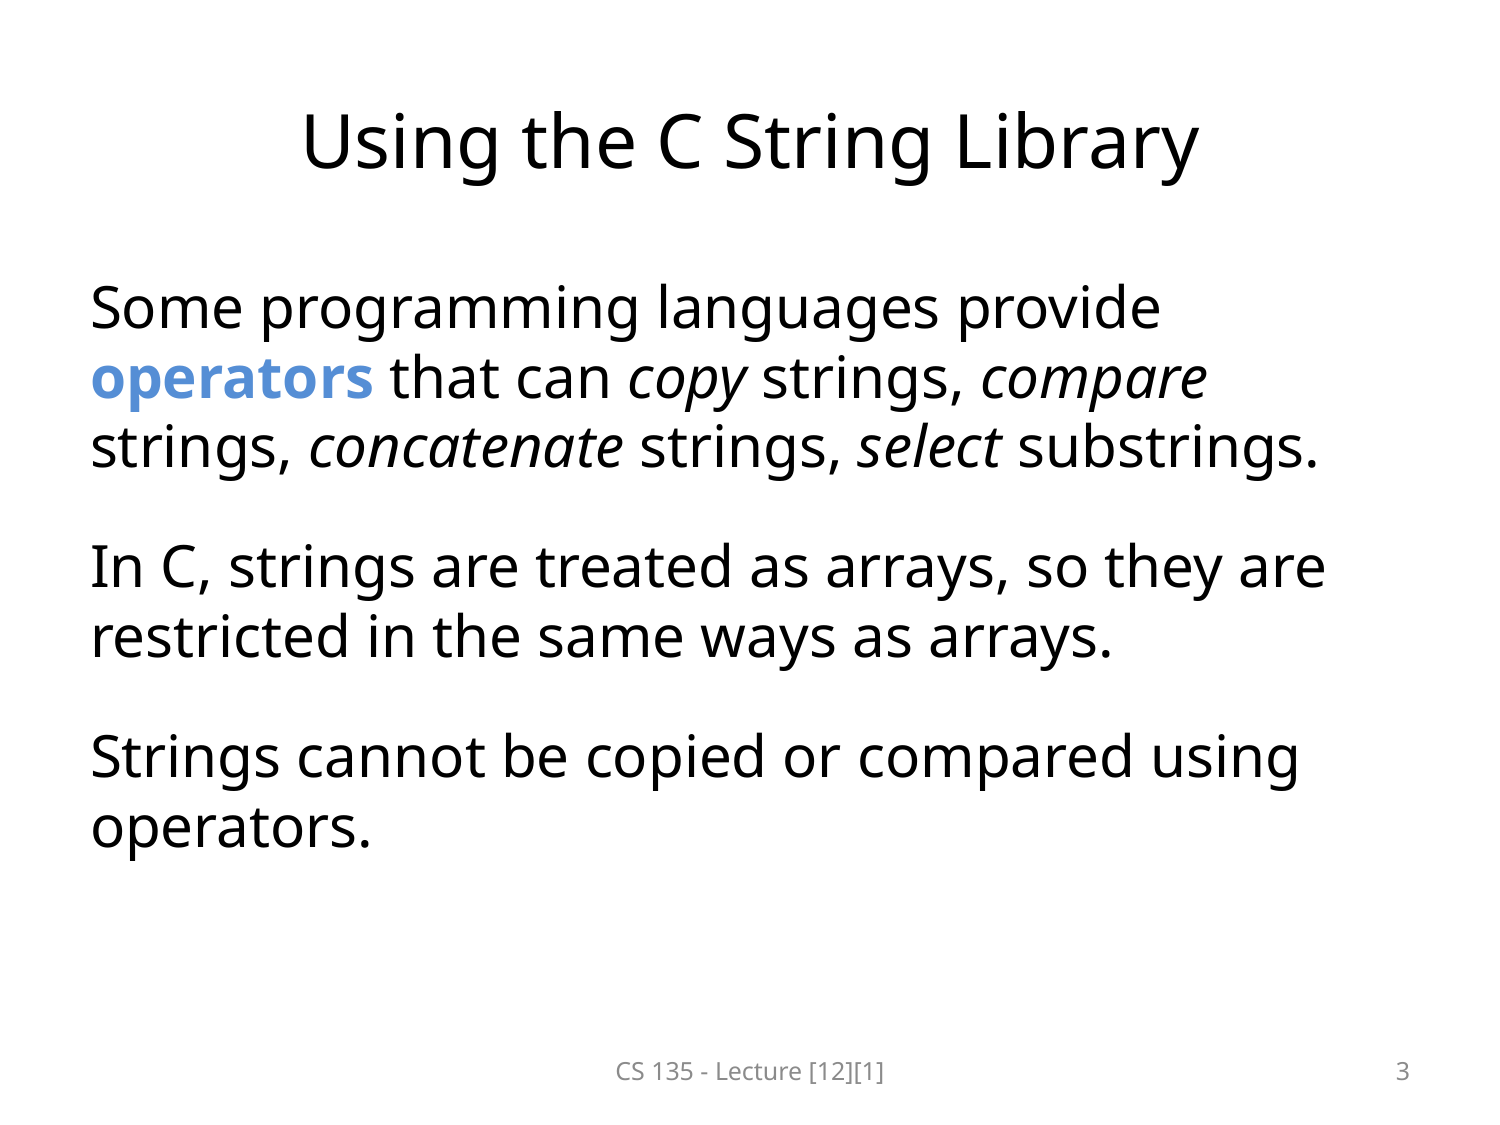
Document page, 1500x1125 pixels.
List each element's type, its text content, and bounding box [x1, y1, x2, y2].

list Some programming languages provide operators that can copy strings, compare strings, concatenate strings, select substrings. In C, strings are treated as arrays, so they are restricted in the same ways as arrays. Strings cannot be copied or compared using operators. [75, 262, 1425, 1005]
slide_number 3 [1074, 1042, 1425, 1103]
footer CS 135 - Lecture [12][1] [512, 1042, 988, 1103]
title Using the C String Library [75, 45, 1425, 233]
